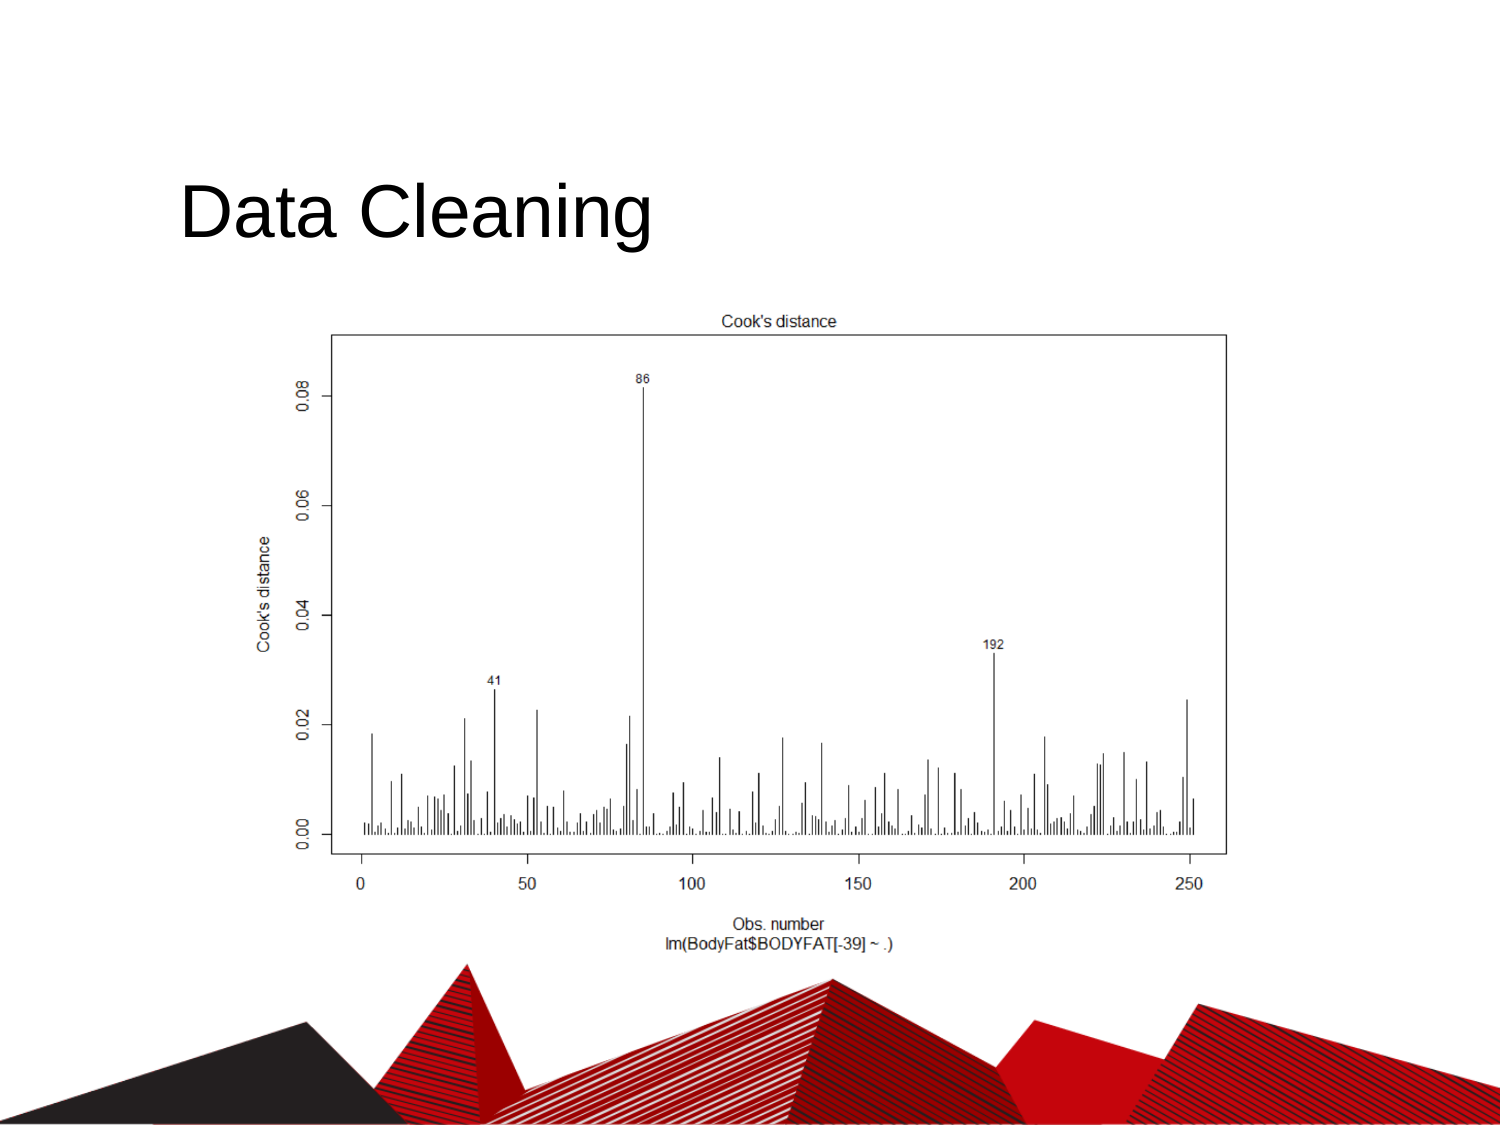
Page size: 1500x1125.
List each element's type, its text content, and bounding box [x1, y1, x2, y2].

title Data Cleaning [164, 149, 699, 269]
picture [0, 0, 1500, 1125]
